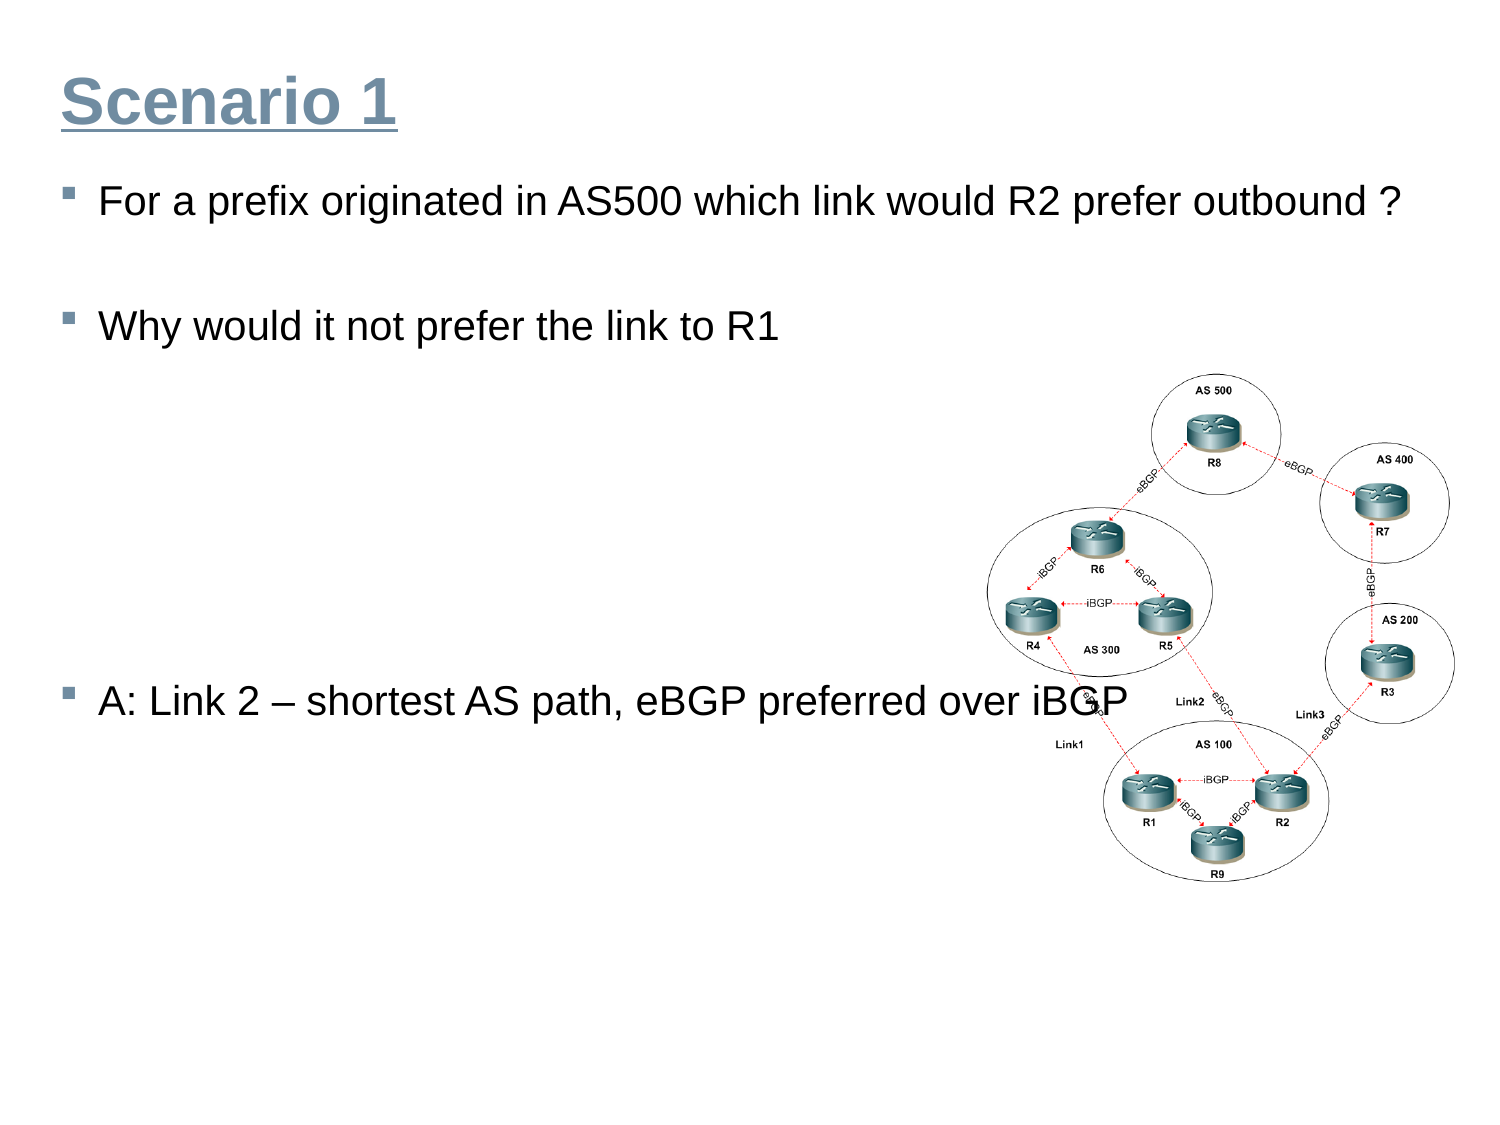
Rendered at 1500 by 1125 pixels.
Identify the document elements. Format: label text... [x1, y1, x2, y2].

picture [985, 373, 1456, 882]
title Scenario 1 [45, 59, 1444, 150]
list For a prefix originated in AS500 which link would R2 prefer outbound ? Why would it not prefer the link to R1 A: Link 2 – shortest AS path, eBGP preferred over iBGP [45, 166, 1444, 1061]
